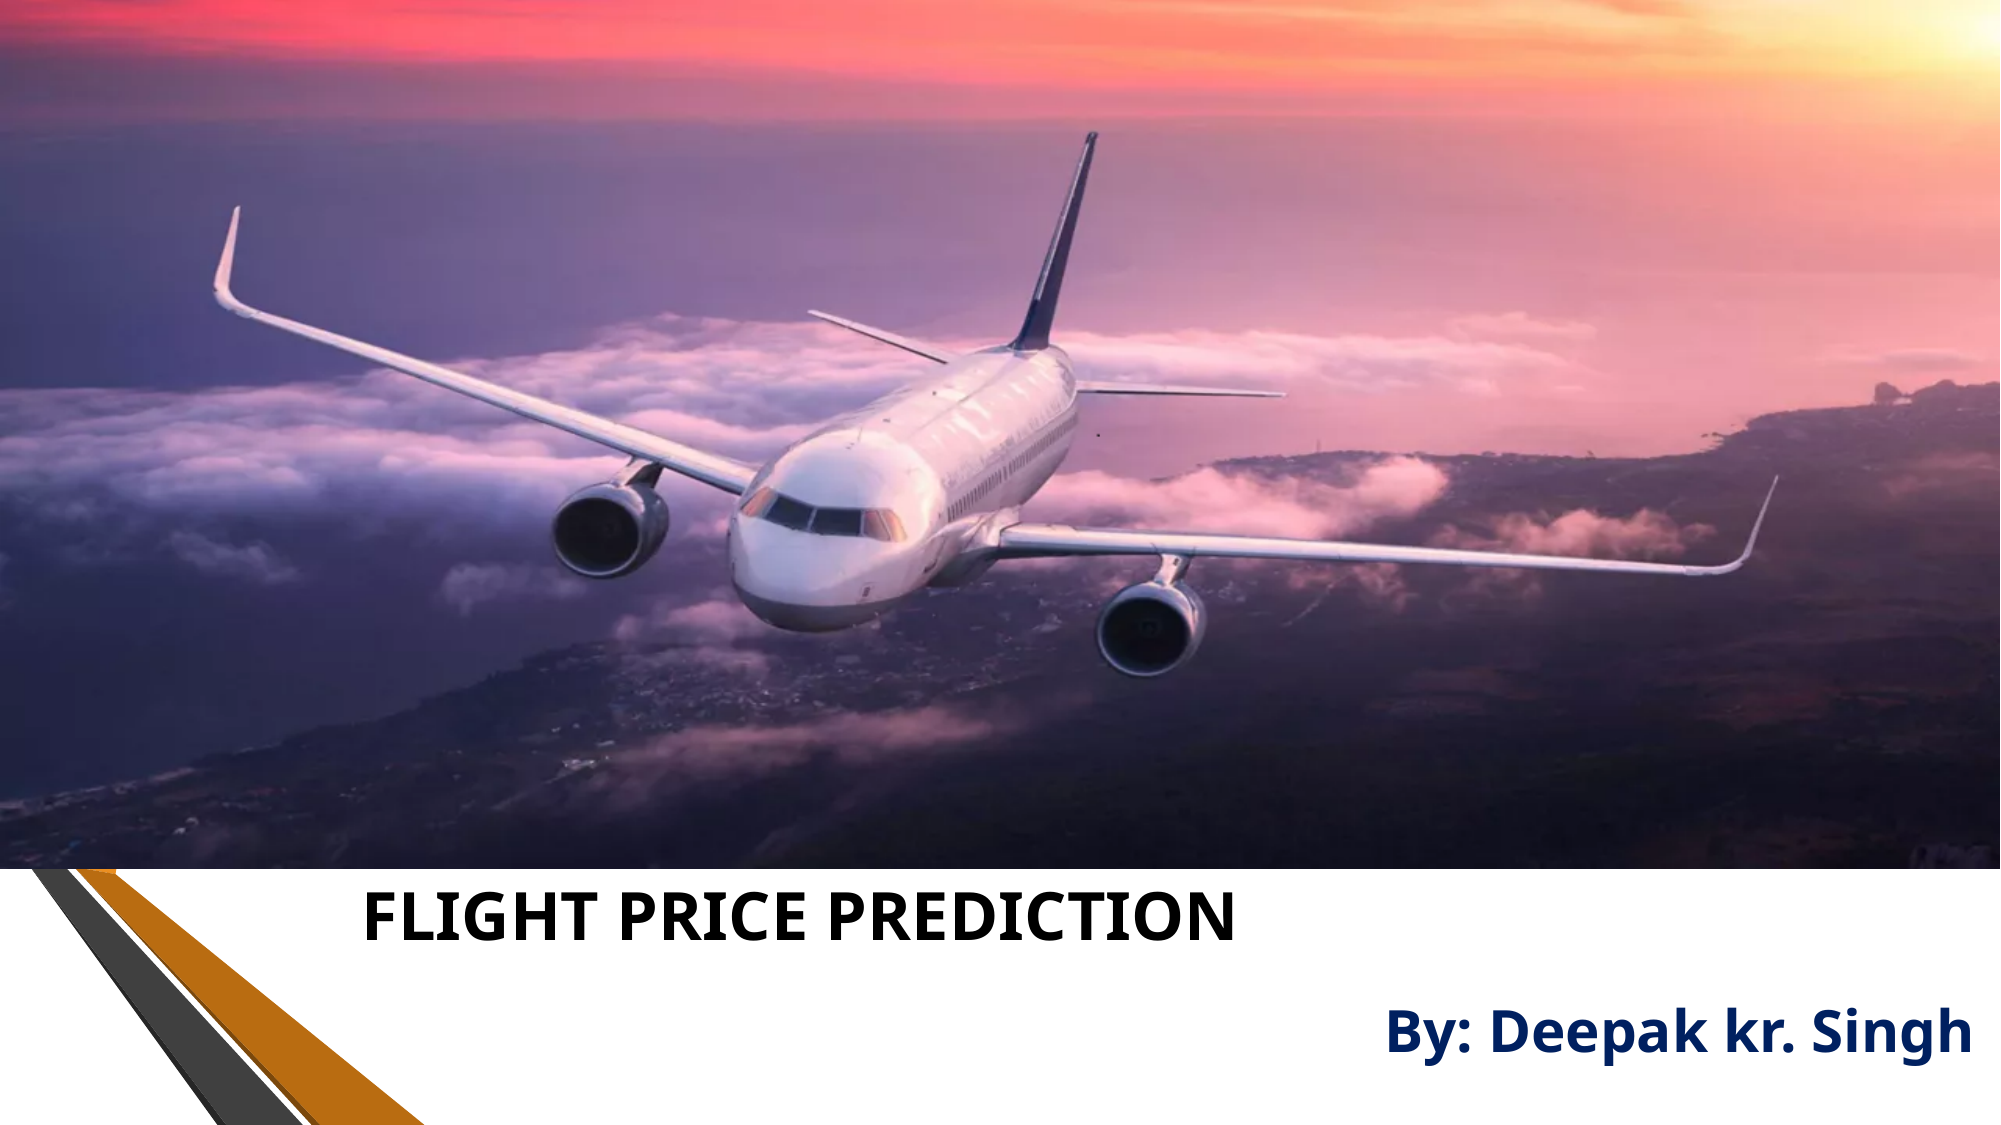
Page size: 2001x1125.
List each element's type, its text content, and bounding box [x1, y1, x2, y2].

title FLIGHT PRICE PREDICTION [346, 869, 1990, 961]
list By: Deepak kr. Singh [346, 961, 1990, 1097]
picture [0, 0, 2000, 869]
